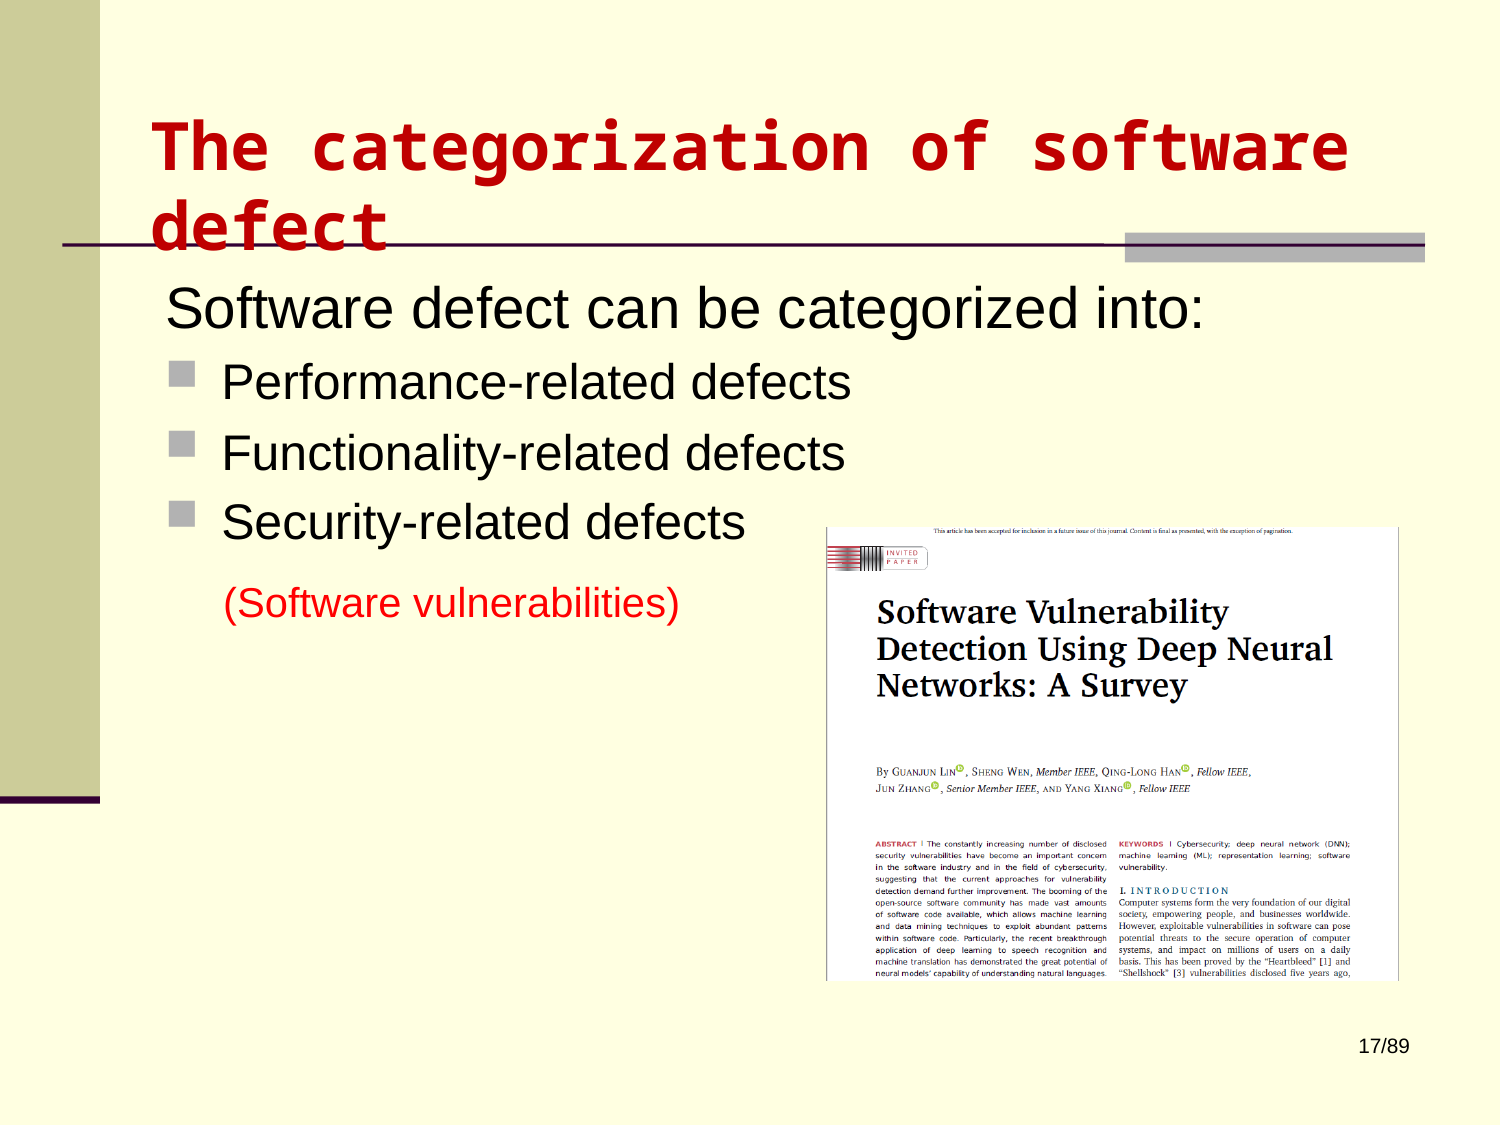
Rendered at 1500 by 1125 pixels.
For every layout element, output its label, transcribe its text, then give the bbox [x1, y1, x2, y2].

text_box The categorization of software defect [135, 90, 1471, 278]
list Software defect can be categorized into: Performance-related defects Functionality-related defects Security-related defects [150, 278, 1425, 1006]
picture [826, 526, 1399, 982]
slide_number 17/89 [1112, 1025, 1425, 1100]
text_box (Software vulnerabilities) [208, 567, 696, 633]
